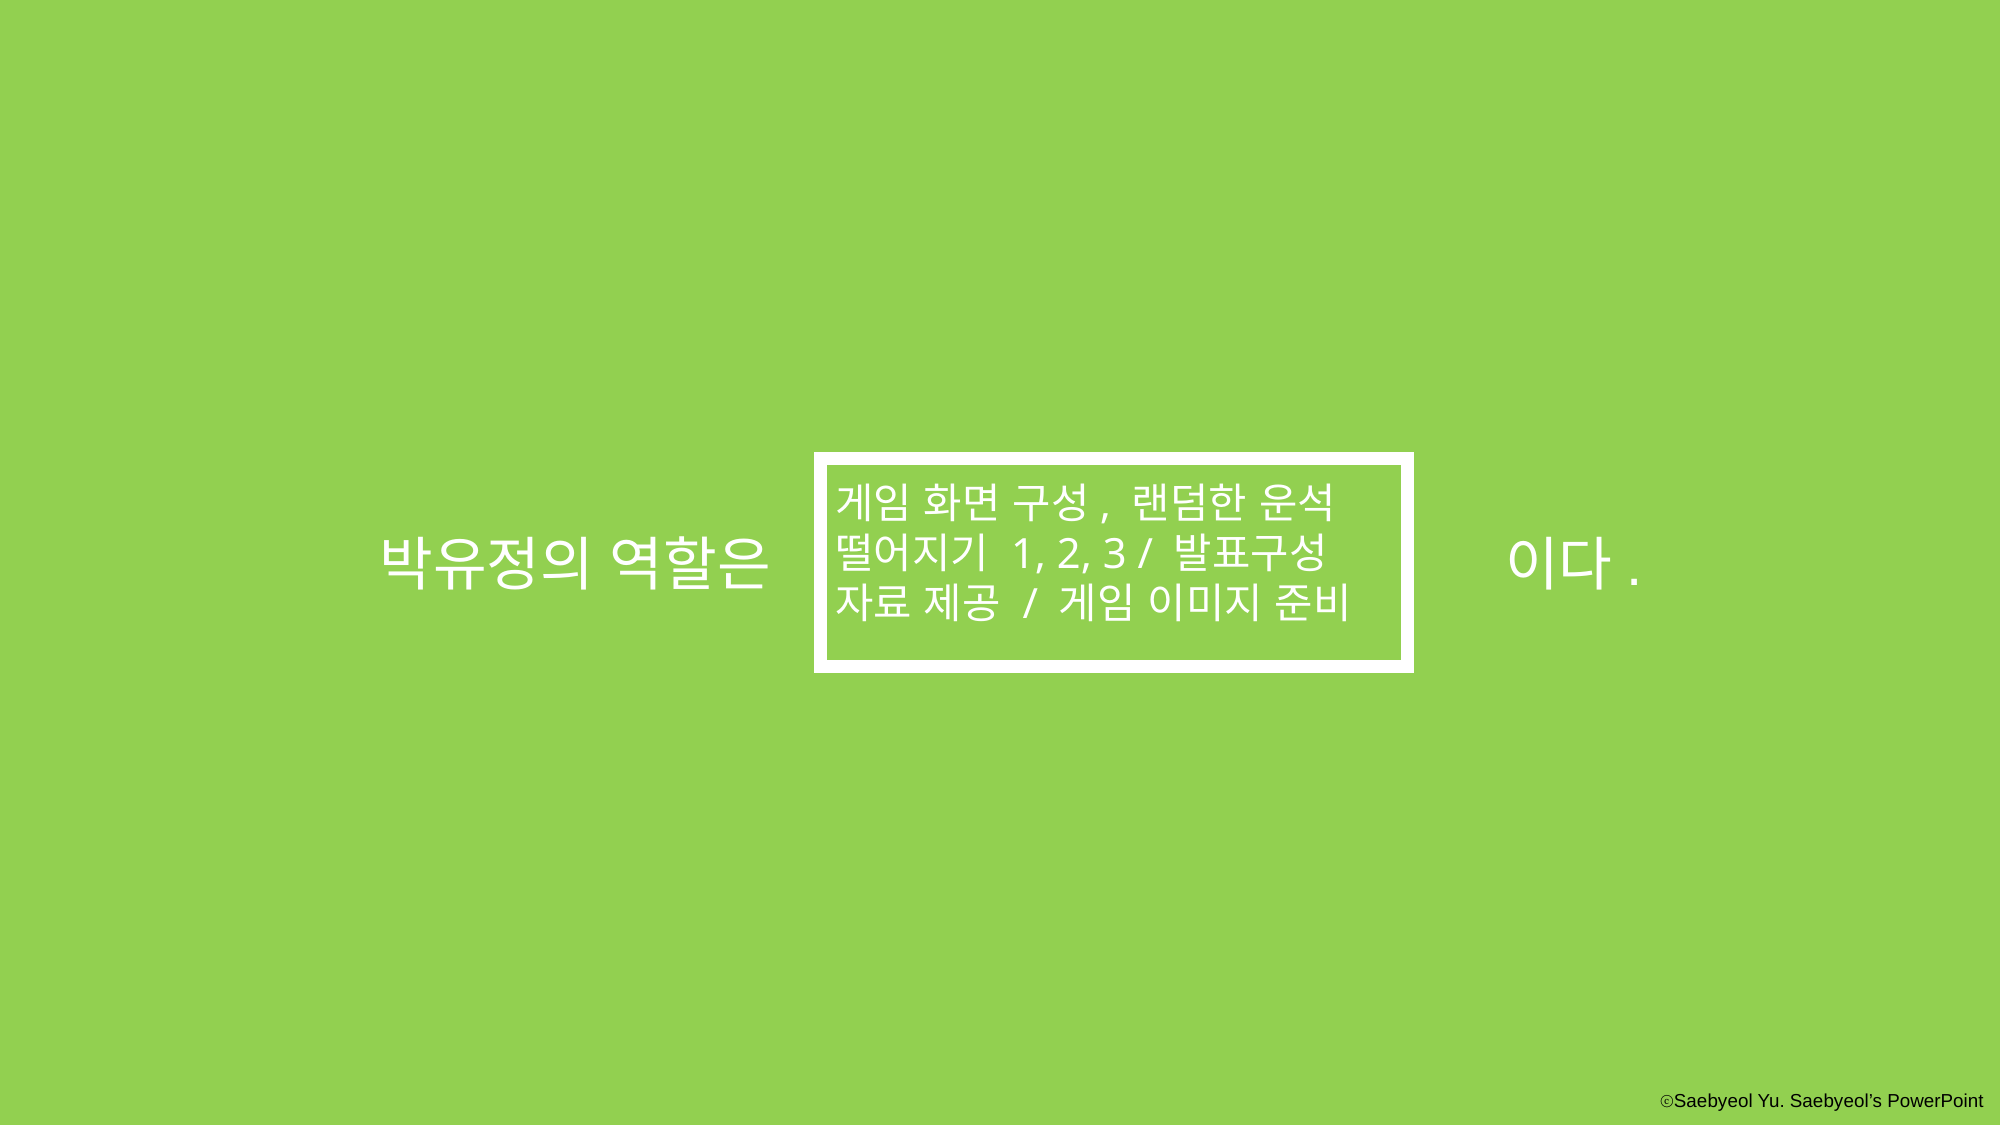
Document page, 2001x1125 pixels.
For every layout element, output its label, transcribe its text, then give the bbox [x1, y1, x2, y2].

text_box 게임 화면 구성, 랜덤한 운석 떨어지기 1, 2, 3 / 발표구성 자료 제공 / 게임 이미지 준비 [820, 469, 1408, 635]
text_box 이다. [1490, 519, 1658, 605]
text_box [819, 458, 1409, 667]
text_box 박유정의 역할은 [364, 519, 786, 605]
